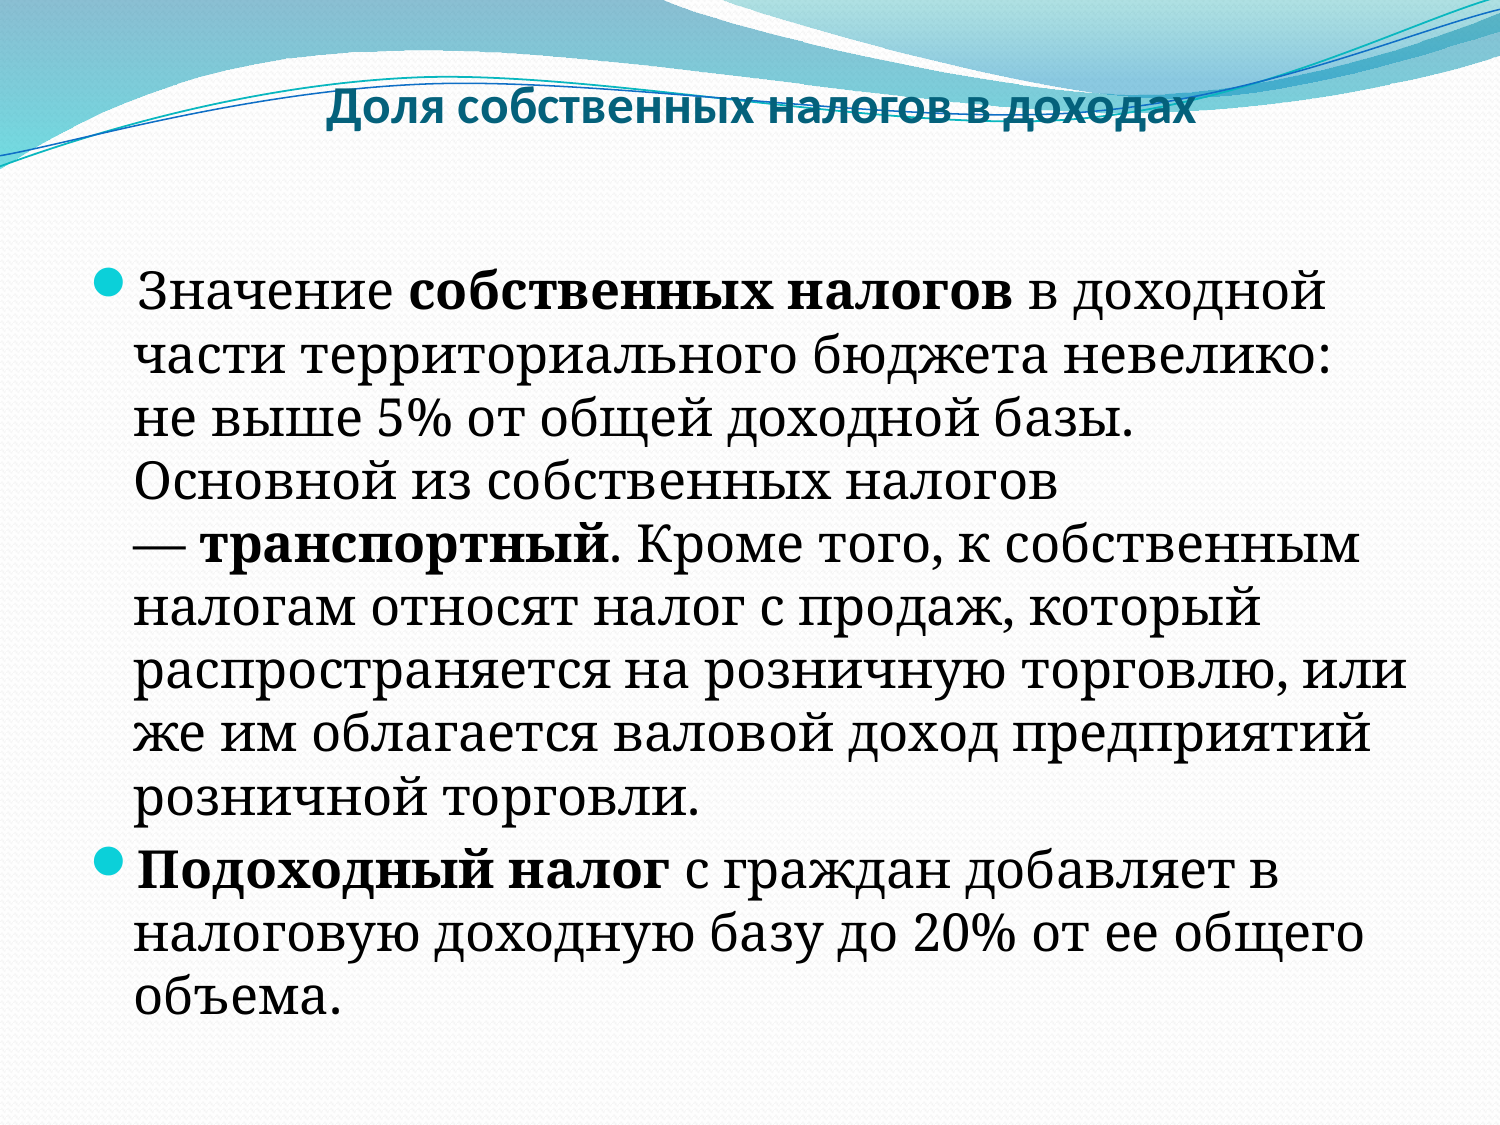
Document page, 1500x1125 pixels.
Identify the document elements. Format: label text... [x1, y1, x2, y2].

list Значение собственных налогов в доходной части территориального бюджета невелико: не выше 5% от общей доходной базы. Основной из собственных налогов — транспортный. Кроме того, к собственным налогам относят налог с продаж, который распространяется на розничную торговлю, или же им облагается валовой доход предприятий розничной торговли. Подоходный налог с граждан добавляет в налоговую доходную базу до 20% от ее общего объема. [75, 249, 1425, 1038]
title Доля собственных налогов в доходах [87, 62, 1438, 135]
